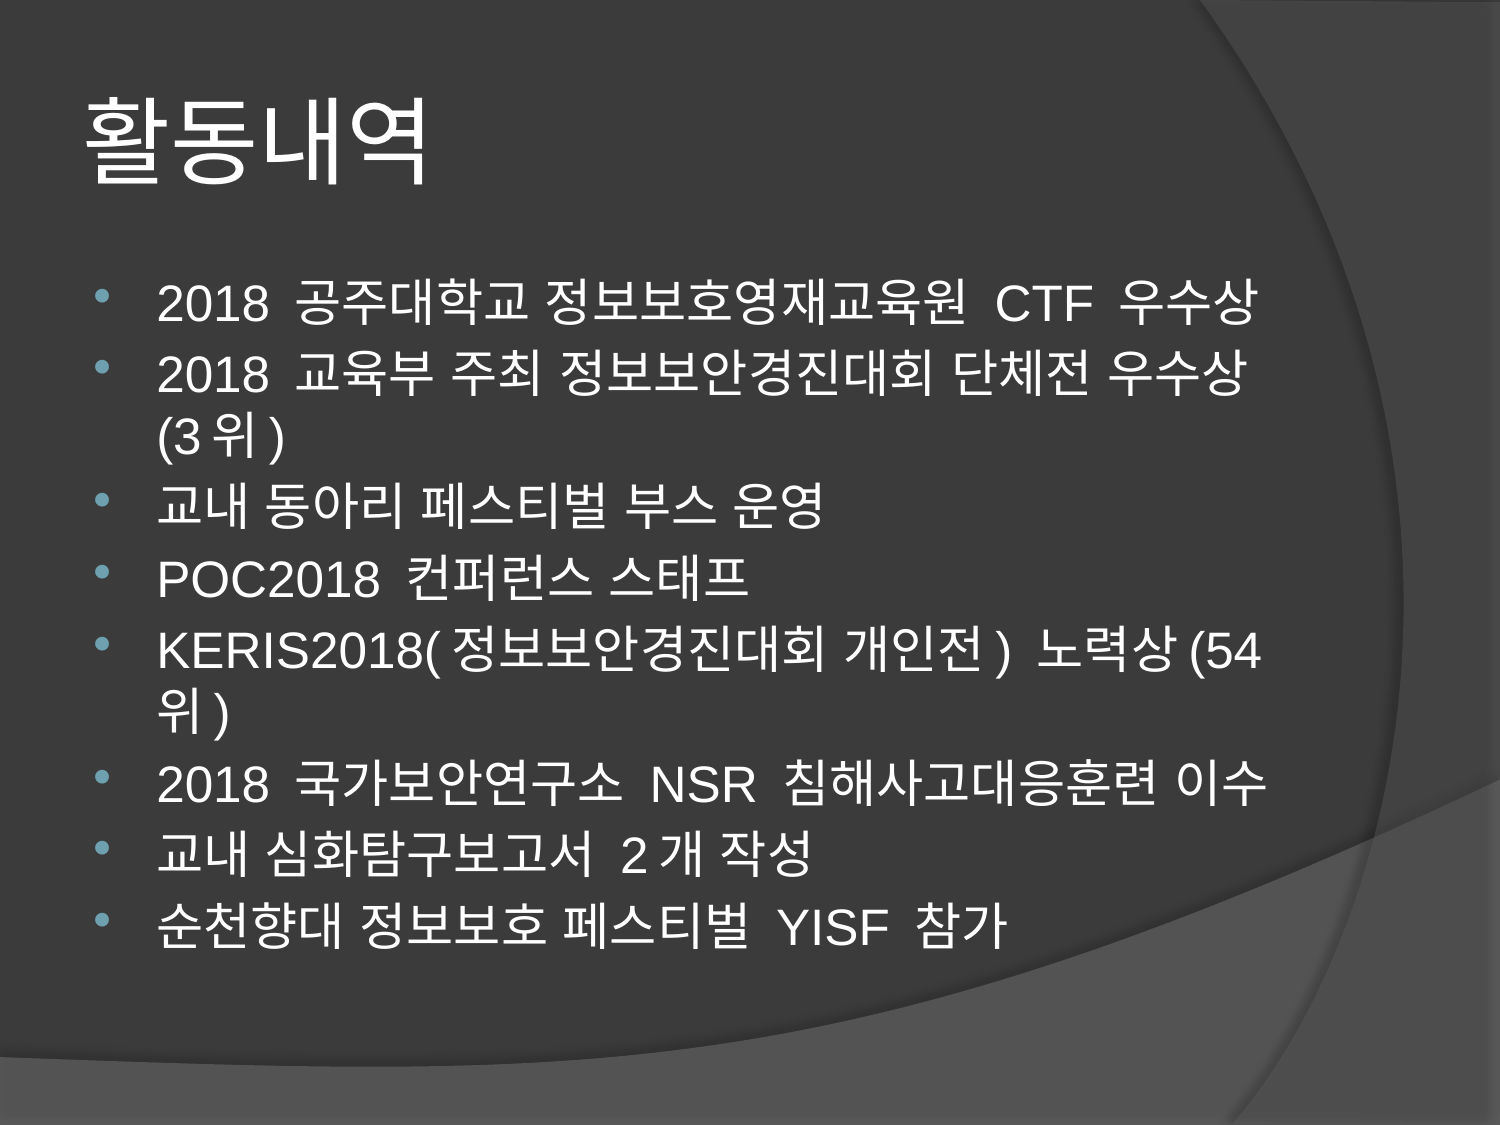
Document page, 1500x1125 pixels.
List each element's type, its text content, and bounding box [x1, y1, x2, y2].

list 2018 공주대학교 정보보호영재교육원 CTF 우수상 2018 교육부 주최 정보보안경진대회 단체전 우수상(3위) 교내 동아리 페스티벌 부스 운영 POC2018 컨퍼런스 스태프 KERIS2018(정보보안경진대회 개인전) 노력상(54위) 2018 국가보안연구소 NSR 침해사고대응훈련 이수 교내 심화탐구보고서 2개 작성 순천향대 정보보호 페스티벌 YISF 참가 [75, 262, 1300, 1005]
title 활동내역 [75, 45, 1300, 233]
